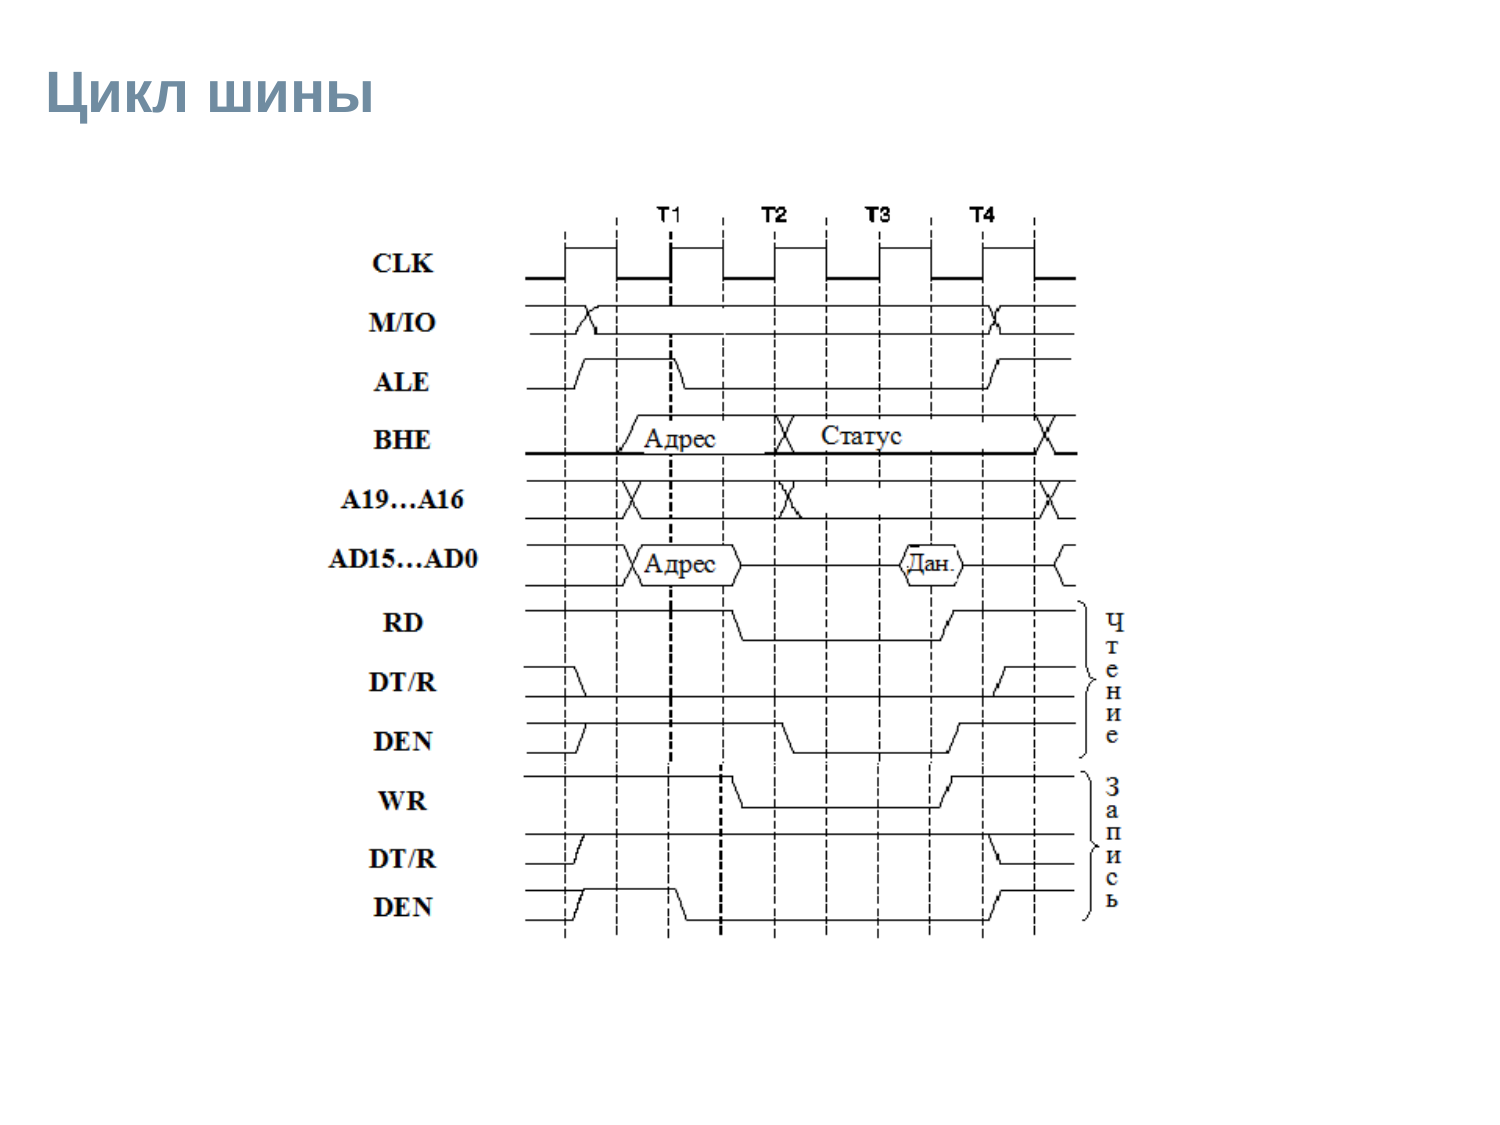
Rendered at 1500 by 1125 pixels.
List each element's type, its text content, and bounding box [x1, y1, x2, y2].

picture [258, 184, 1242, 941]
title Цикл шины [0, 46, 1350, 131]
